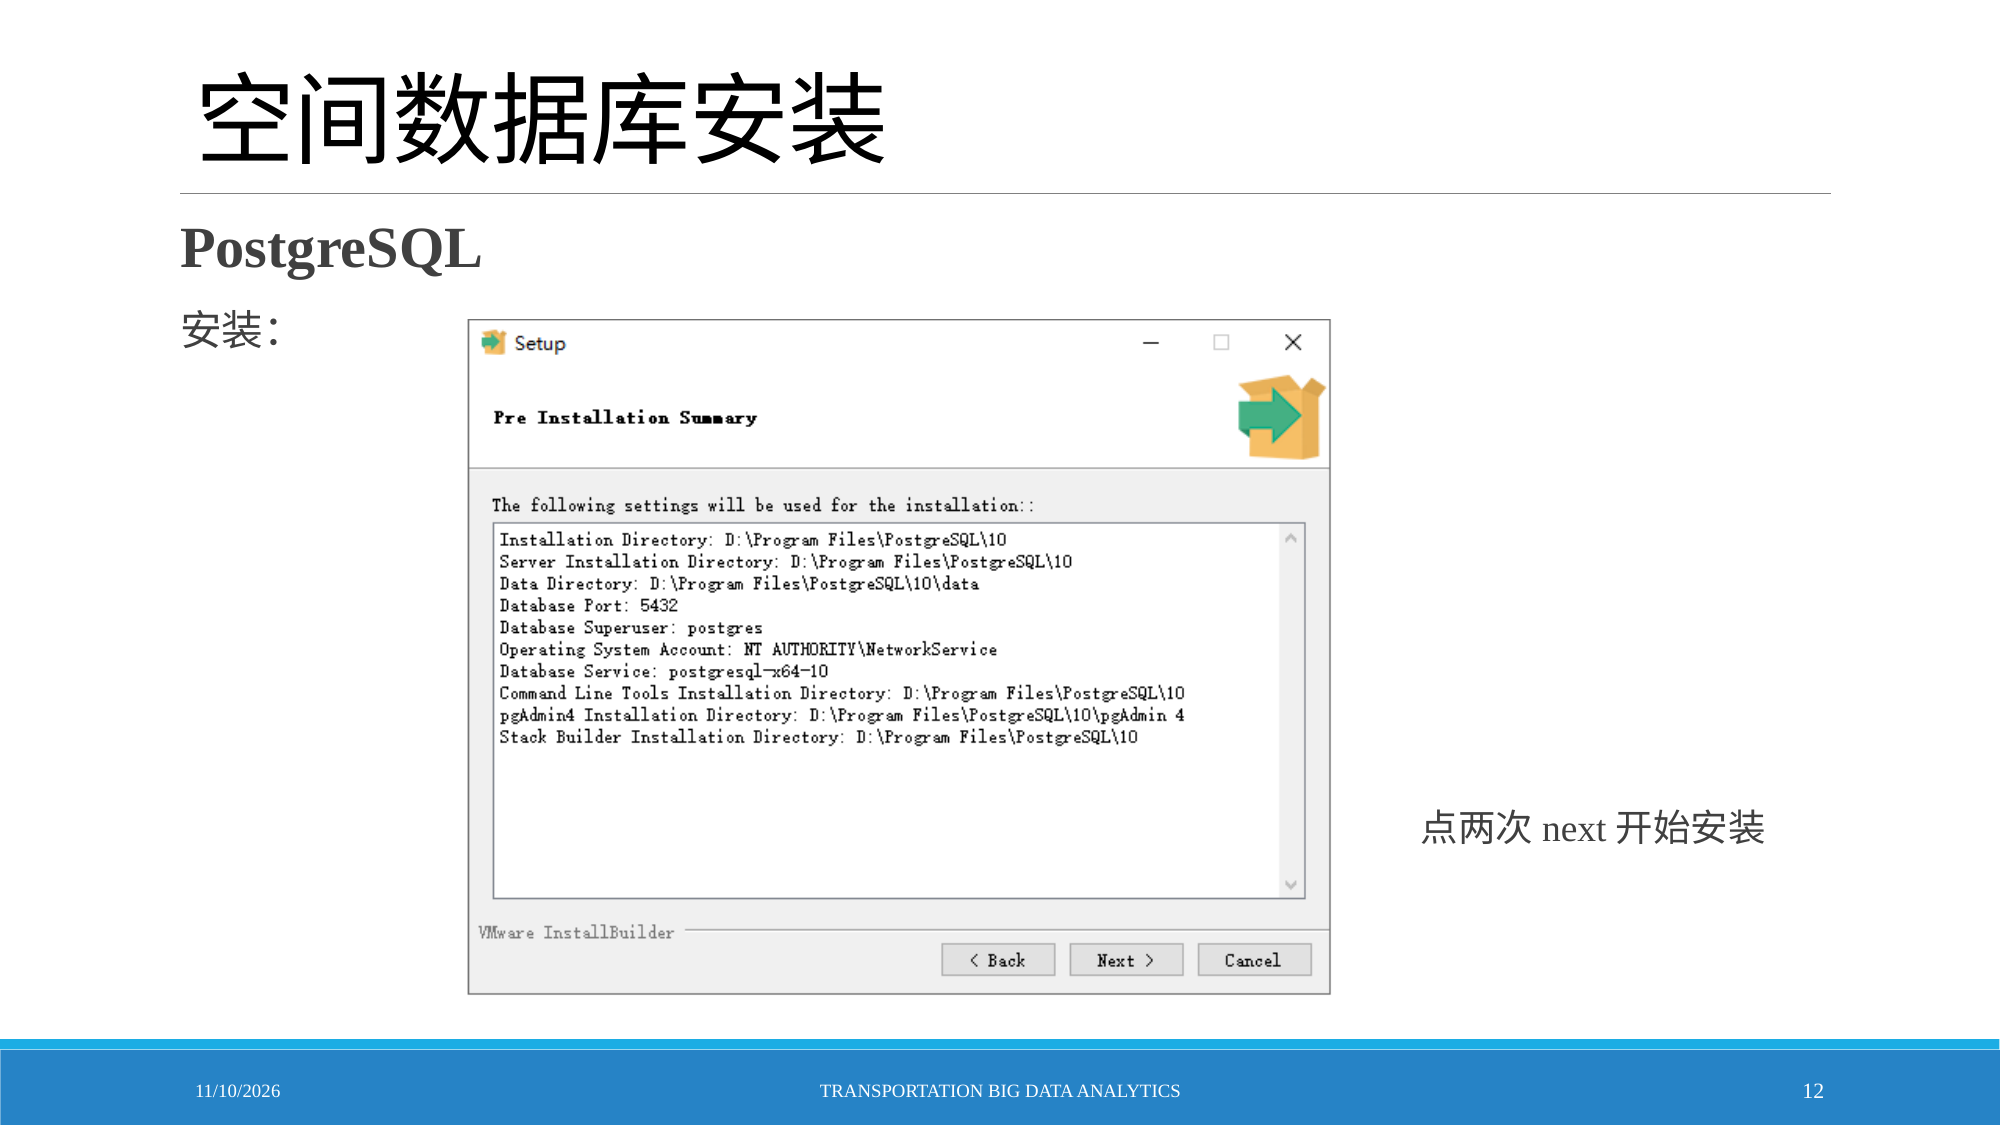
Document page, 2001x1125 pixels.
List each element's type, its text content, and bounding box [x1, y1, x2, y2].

title 空间数据库安装 [180, 20, 1830, 185]
picture [457, 318, 1343, 1006]
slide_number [180, 1059, 586, 1120]
list PostgreSQL 安装： [180, 209, 1830, 1015]
text_box 点两次next开始安装 [1405, 796, 1843, 857]
footer Transportation Big Data Analytics [604, 1059, 1396, 1120]
slide_number 12 [1624, 1059, 1840, 1120]
